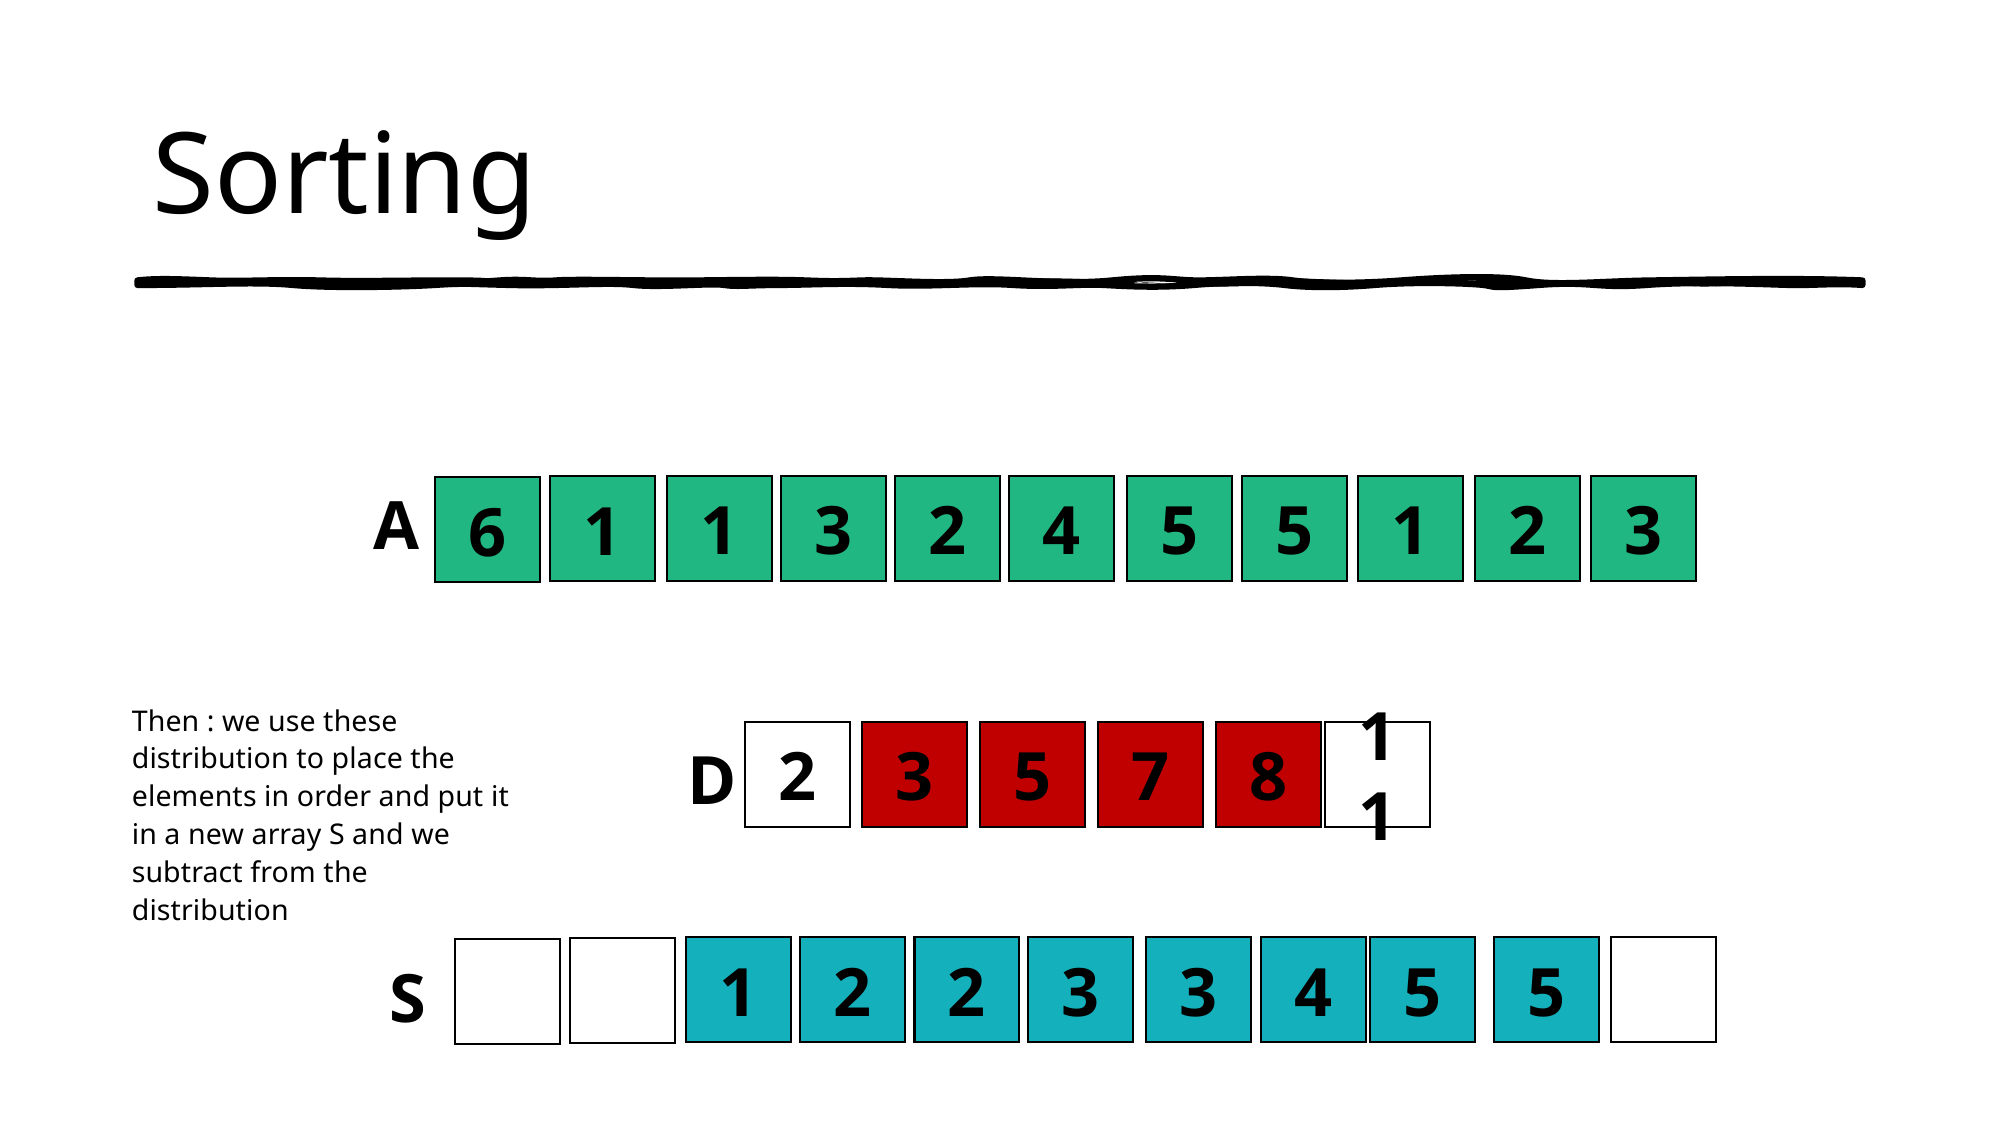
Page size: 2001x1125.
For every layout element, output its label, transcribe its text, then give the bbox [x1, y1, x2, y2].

text_box D [672, 730, 746, 826]
text_box 5 [1241, 475, 1348, 582]
text_box 4 [1260, 936, 1367, 1043]
text_box 4 [1008, 475, 1115, 582]
text_box 1 [666, 475, 773, 582]
text_box 5 [1369, 936, 1476, 1043]
text_box 6 [434, 476, 541, 583]
text_box 2 [894, 475, 1001, 582]
text_box 3 [780, 475, 887, 582]
title Sorting [137, 59, 1863, 278]
text_box 2 [1474, 475, 1581, 582]
text_box 5 [1126, 475, 1233, 582]
text_box [1610, 936, 1717, 1043]
text_box [454, 938, 561, 1045]
text_box 3 [1145, 936, 1252, 1043]
text_box 3 [1027, 936, 1134, 1043]
text_box 2 [913, 936, 1020, 1043]
text_box 7 [1097, 721, 1204, 828]
text_box A [359, 475, 432, 571]
text_box 8 [1215, 721, 1322, 828]
text_box S [375, 948, 448, 1044]
text_box 1 [549, 475, 656, 582]
text_box 2 [799, 936, 906, 1043]
text_box 1 [1357, 475, 1464, 582]
text_box 1 [685, 936, 792, 1043]
text_box 3 [1590, 475, 1697, 582]
text_box 3 [861, 721, 968, 828]
text_box 5 [979, 721, 1086, 828]
text_box 11 [1324, 721, 1431, 828]
list Then : we use these distribution to place the elements in order and put it in a new array S and we subtract from the distribution [116, 691, 532, 938]
text_box 2 [744, 721, 851, 828]
text_box 5 [1493, 936, 1600, 1043]
text_box [569, 937, 676, 1044]
